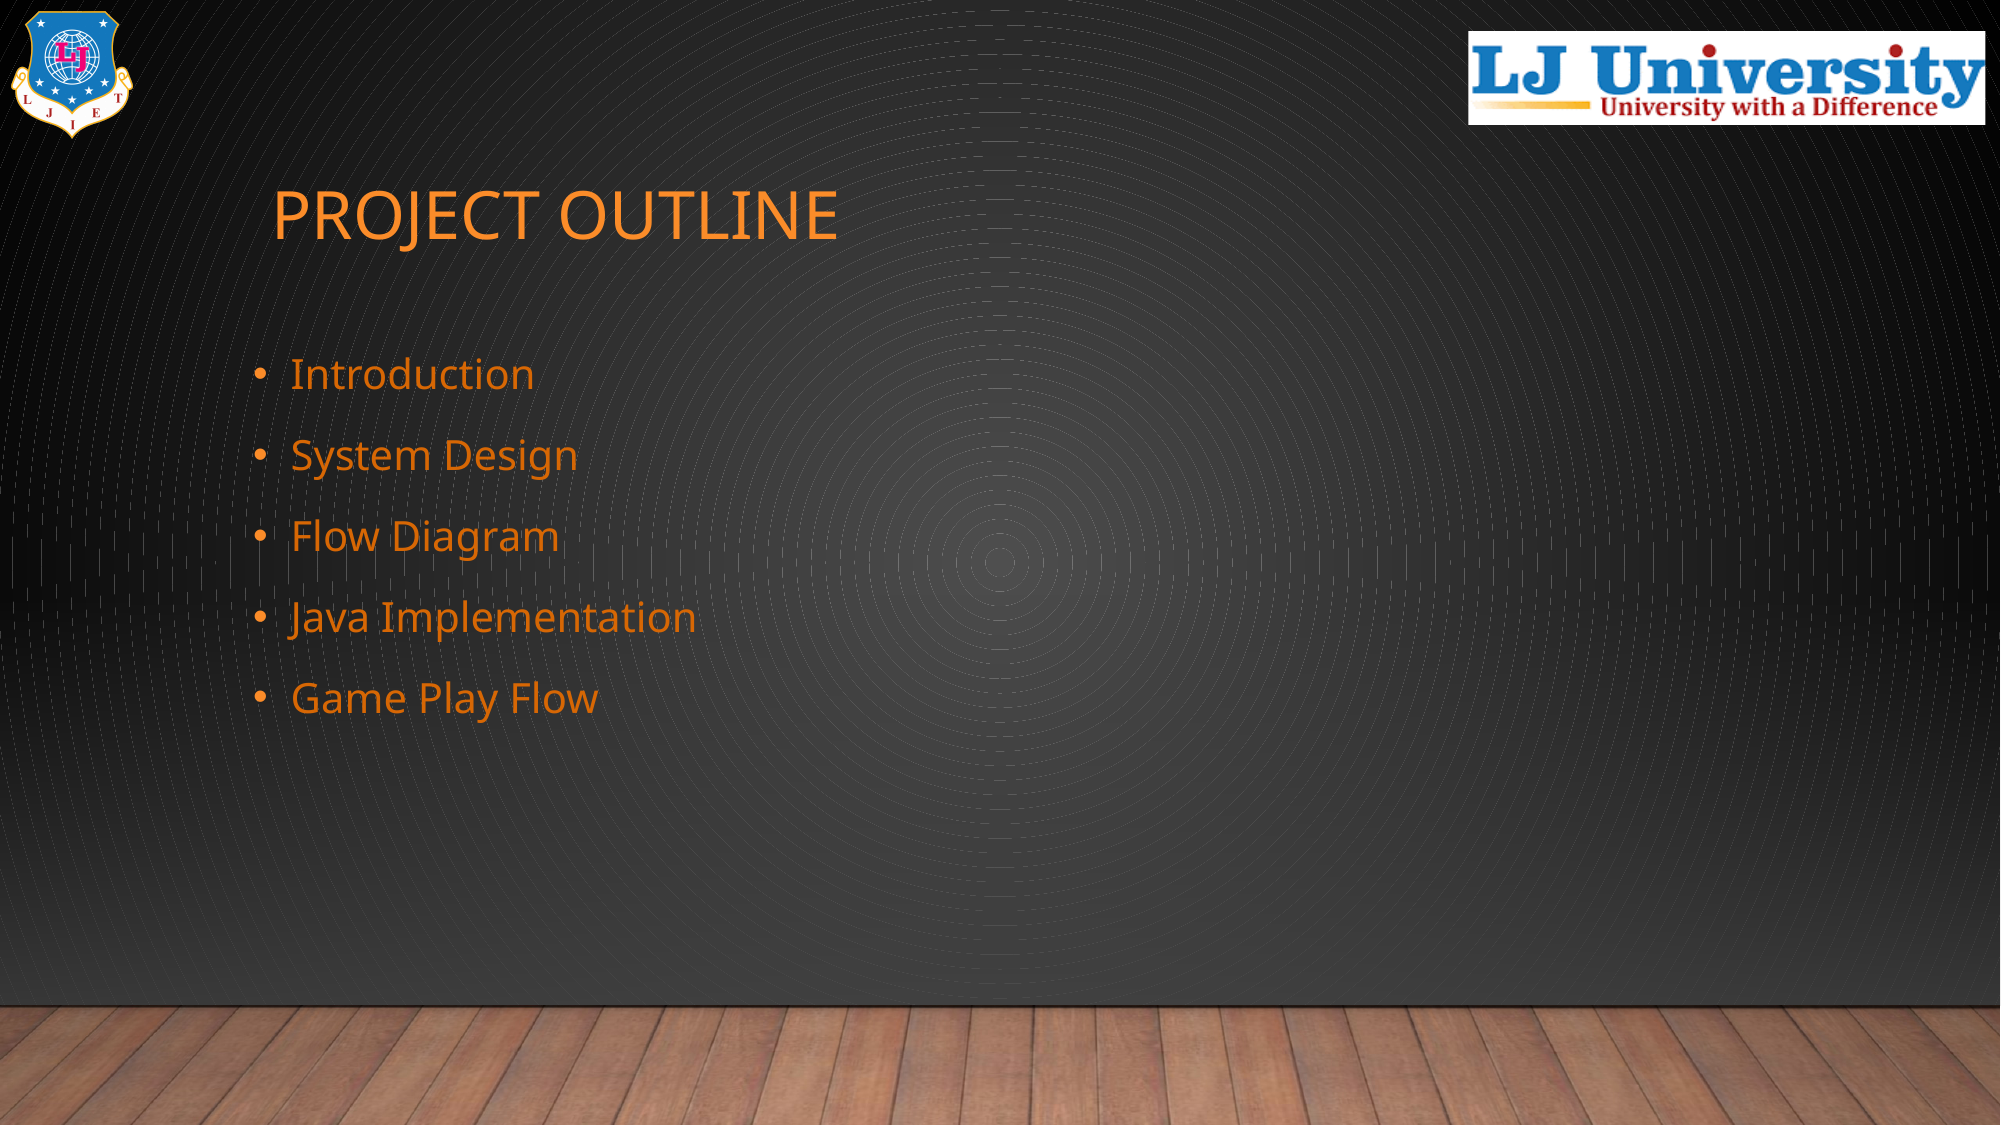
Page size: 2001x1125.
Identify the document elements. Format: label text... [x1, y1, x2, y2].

list Introduction System Design Flow Diagram Java Implementation Game Play Flow [238, 330, 1763, 897]
picture [1468, 31, 1986, 125]
picture [0, 1005, 2000, 1125]
title PROJECT OUTLINE [238, 131, 875, 305]
picture [11, 11, 134, 139]
